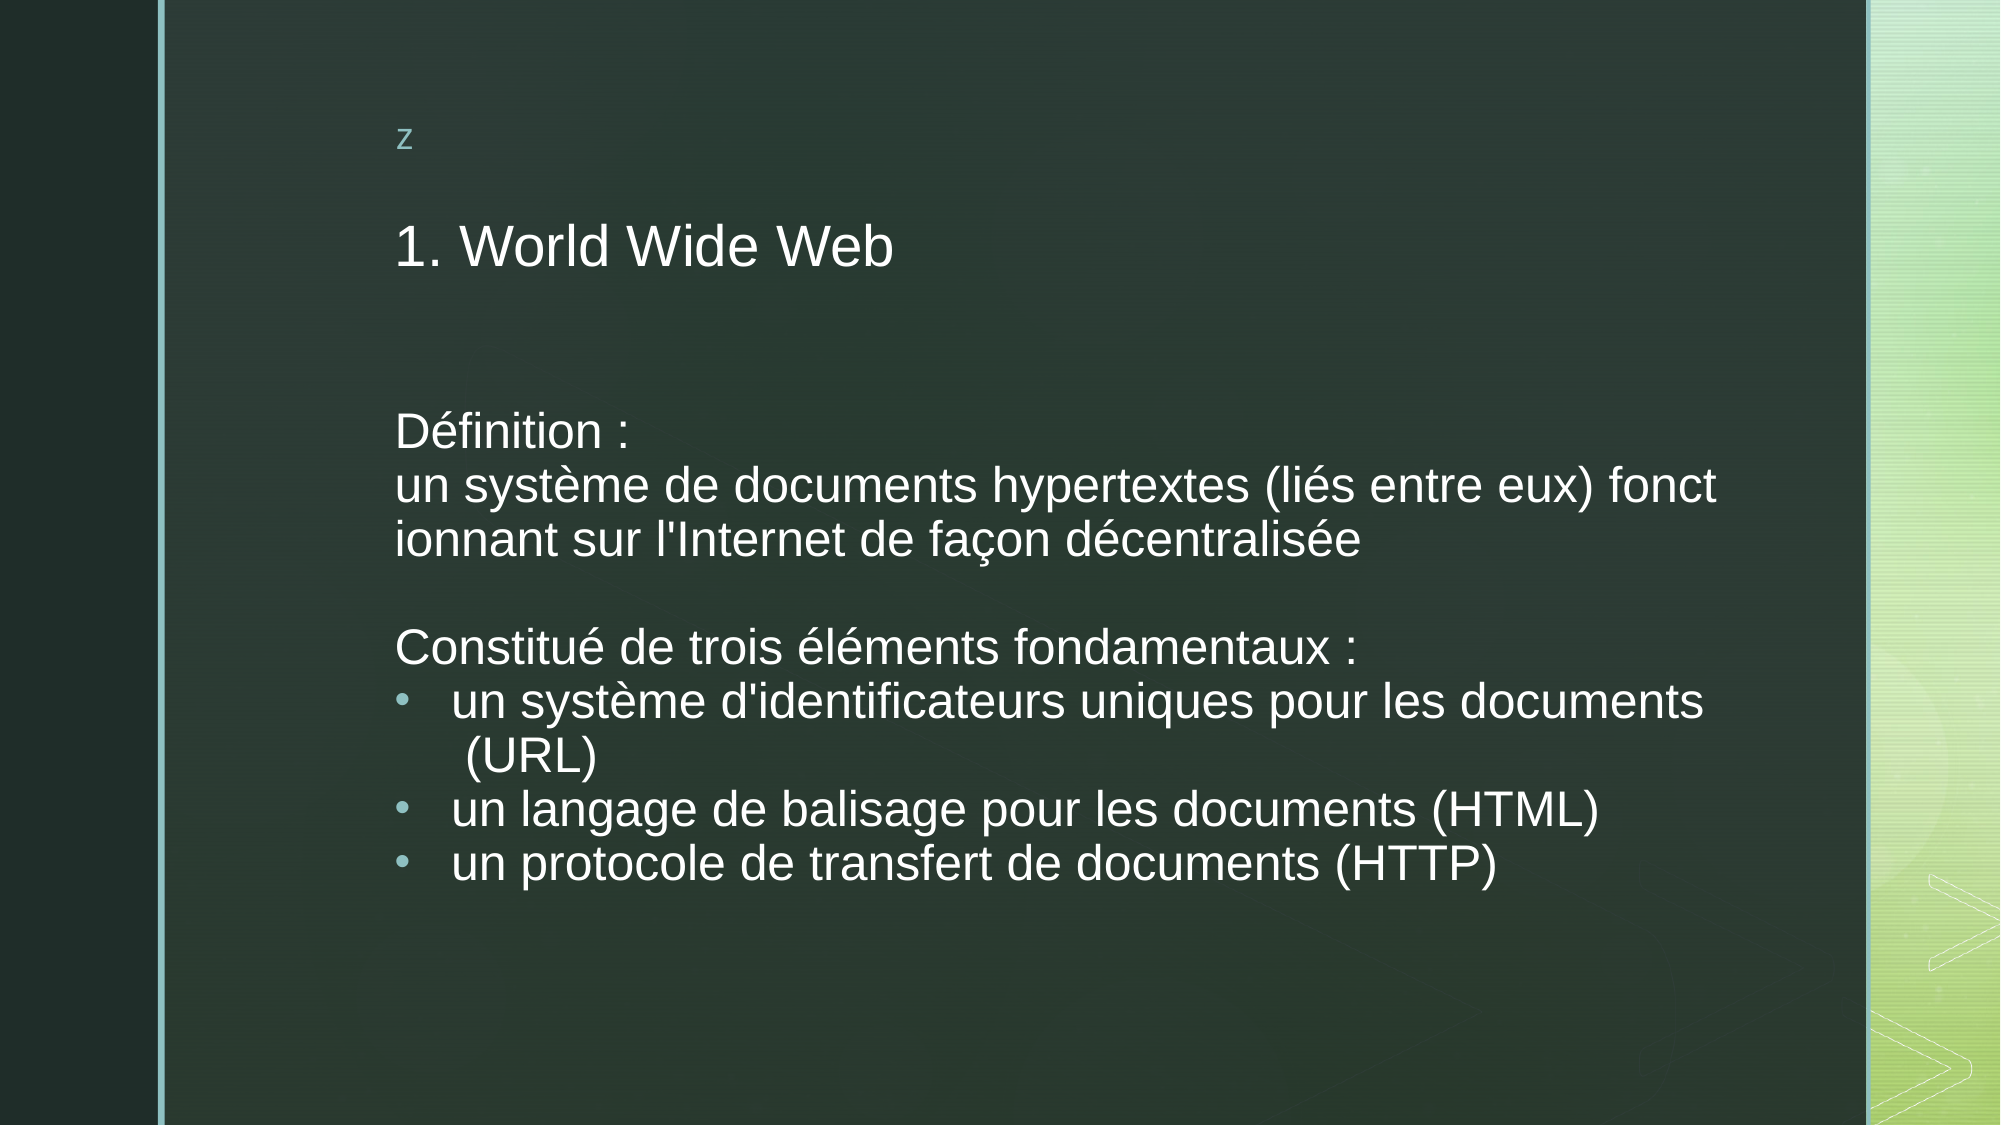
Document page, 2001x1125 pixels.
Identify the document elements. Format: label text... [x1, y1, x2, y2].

picture [1871, 0, 2001, 1125]
list 1. World Wide Web Définition : un système de documents hypertextes (liés entre eux) fonctionnant sur l'Internet de façon décentralisée Constitué de trois éléments fondamentaux : un système d'identificateurs uniques pour les documents (URL) un langage de balisage pour les documents (HTML) un protocole de transfert de documents (HTTP) [379, 114, 1734, 993]
